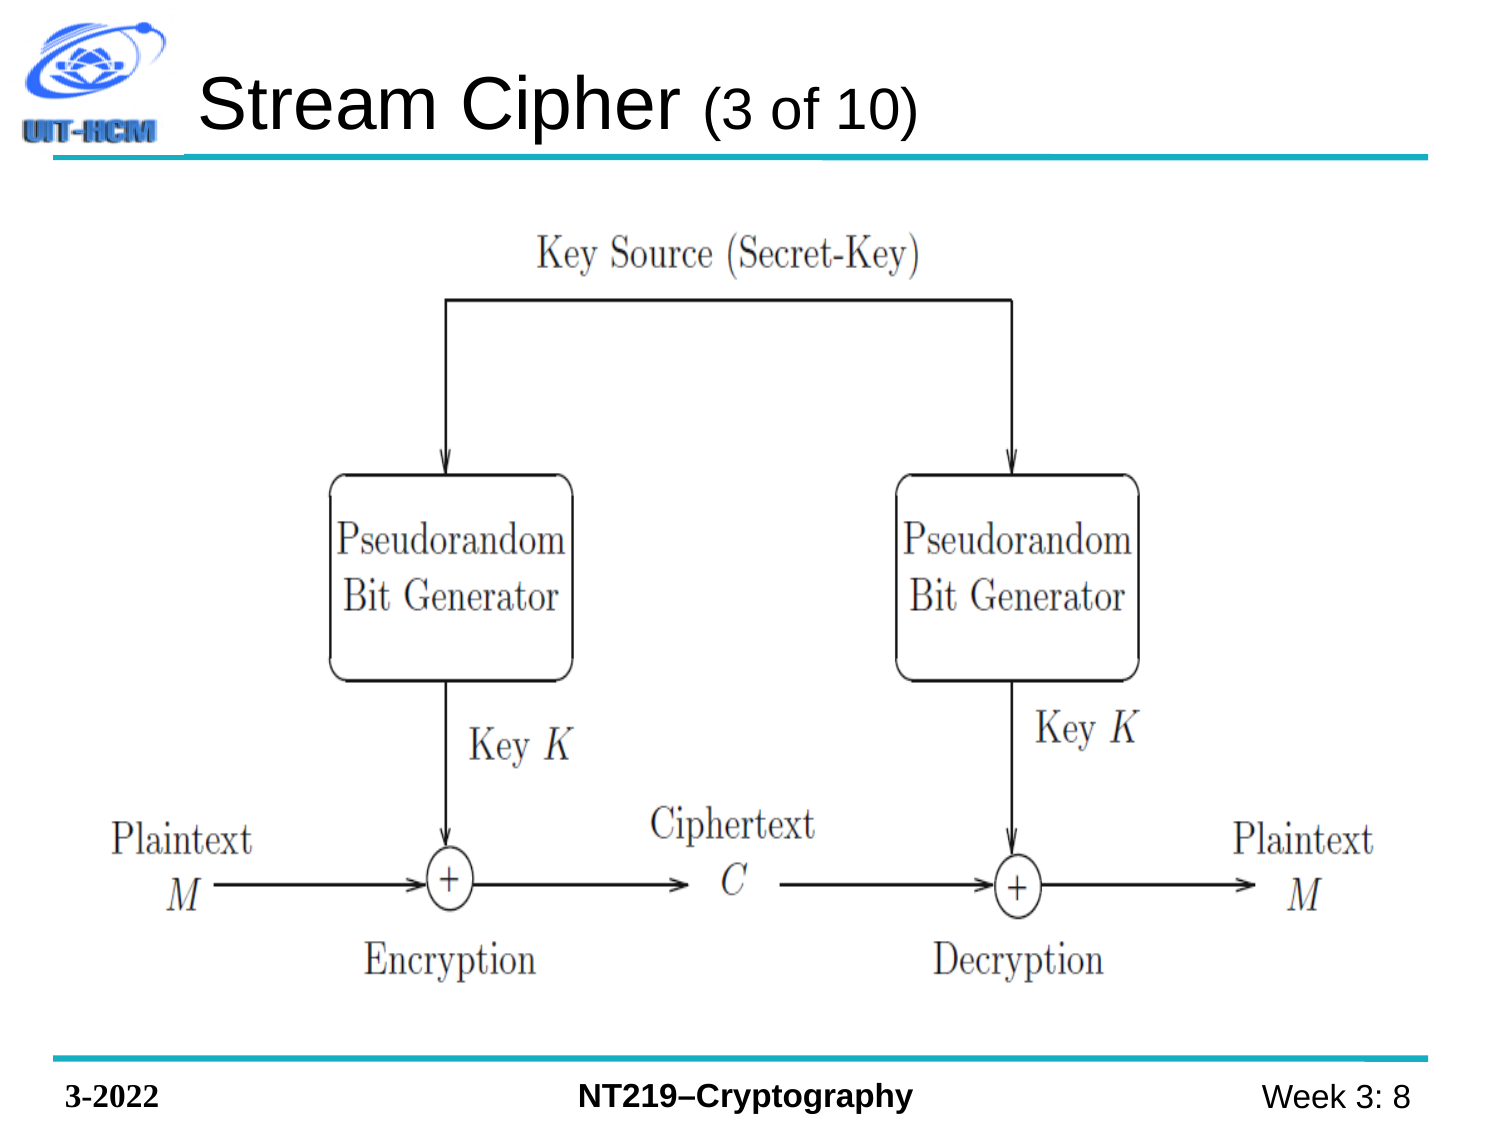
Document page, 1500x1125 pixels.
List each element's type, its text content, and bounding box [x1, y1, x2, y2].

picture [5, 8, 183, 155]
title Stream Cipher (3 of 10) [183, 0, 1400, 182]
picture [22, 184, 1406, 1024]
